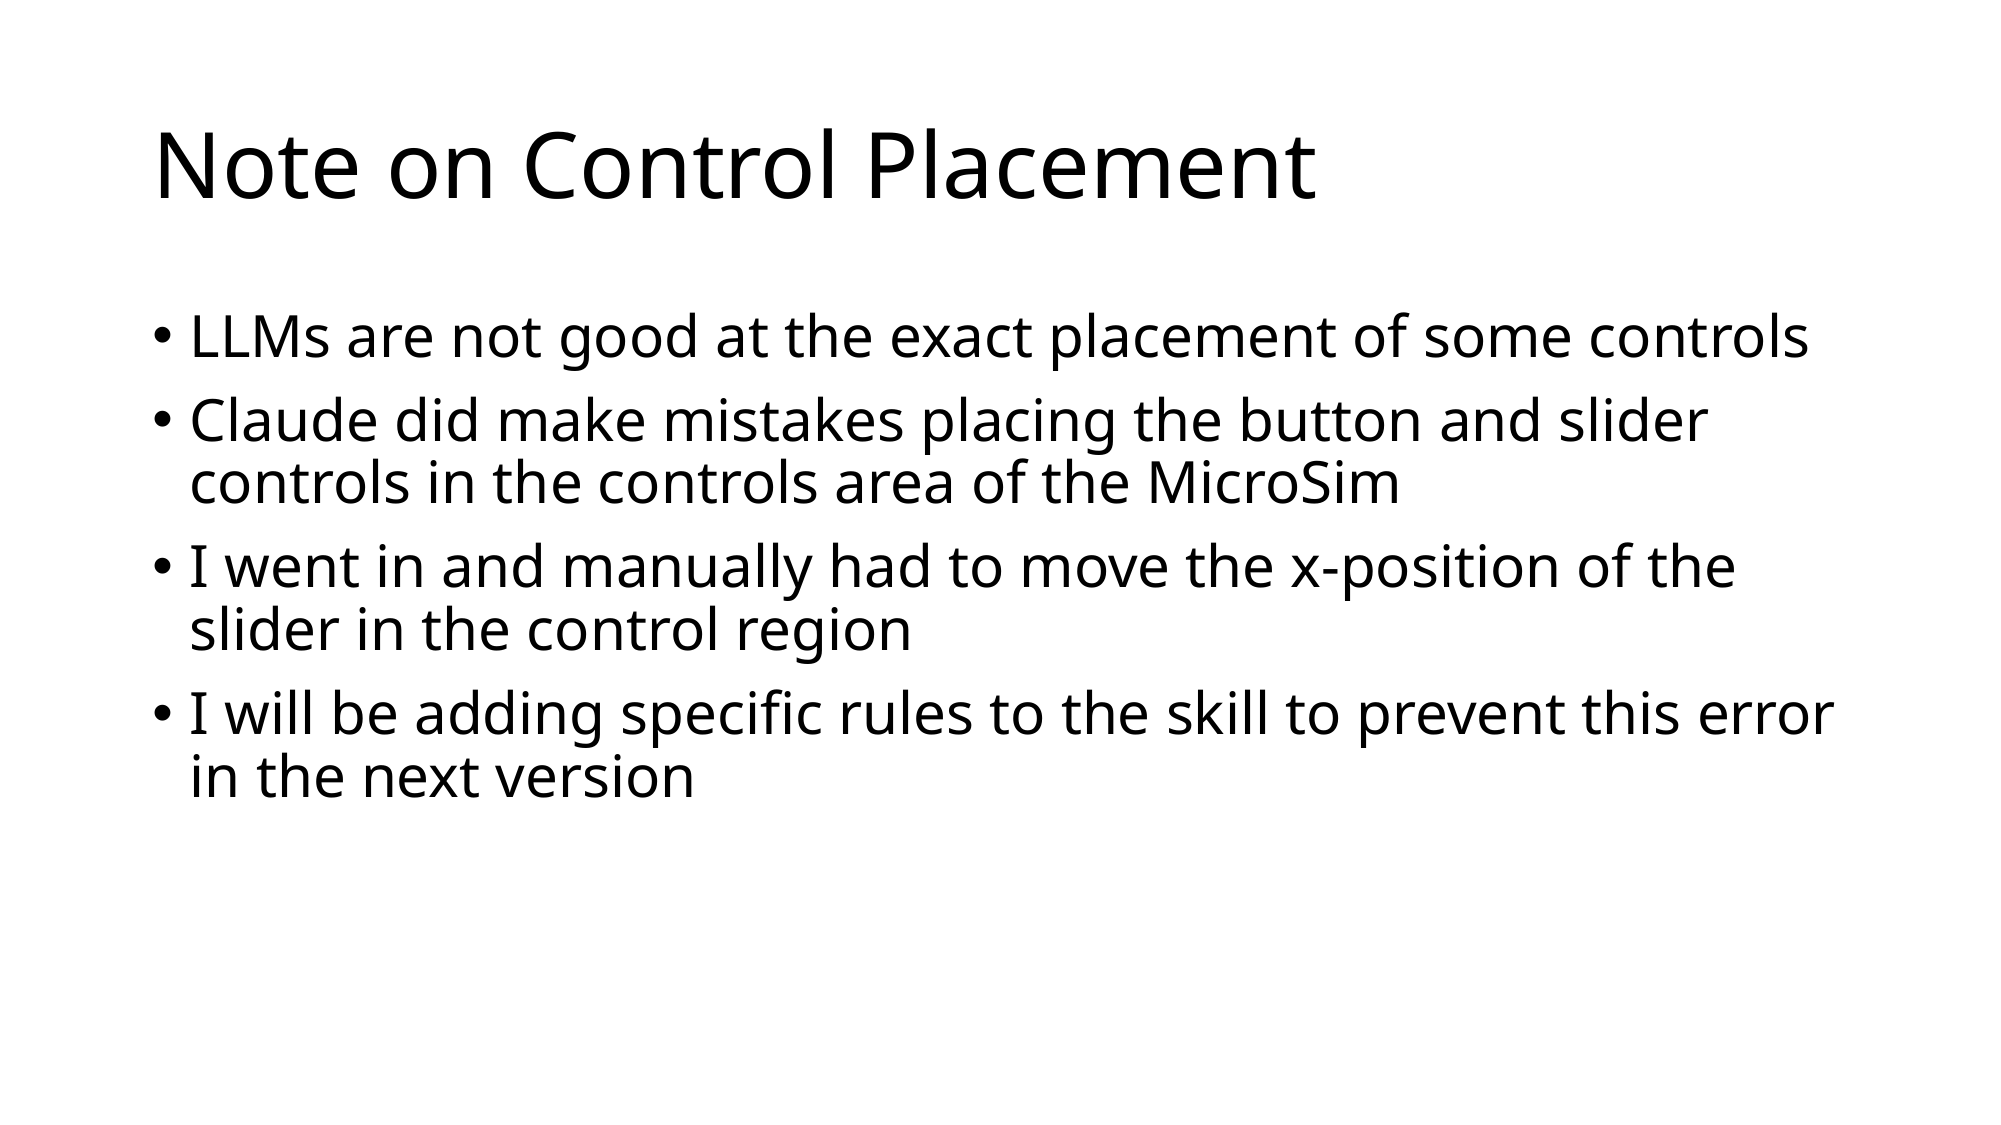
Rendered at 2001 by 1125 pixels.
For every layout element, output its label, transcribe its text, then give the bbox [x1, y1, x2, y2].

title Note on Control Placement [137, 59, 1863, 278]
list LLMs are not good at the exact placement of some controls Claude did make mistakes placing the button and slider controls in the controls area of the MicroSim I went in and manually had to move the x-position of the slider in the control region I will be adding specific rules to the skill to prevent this error in the next version [137, 299, 1863, 1014]
